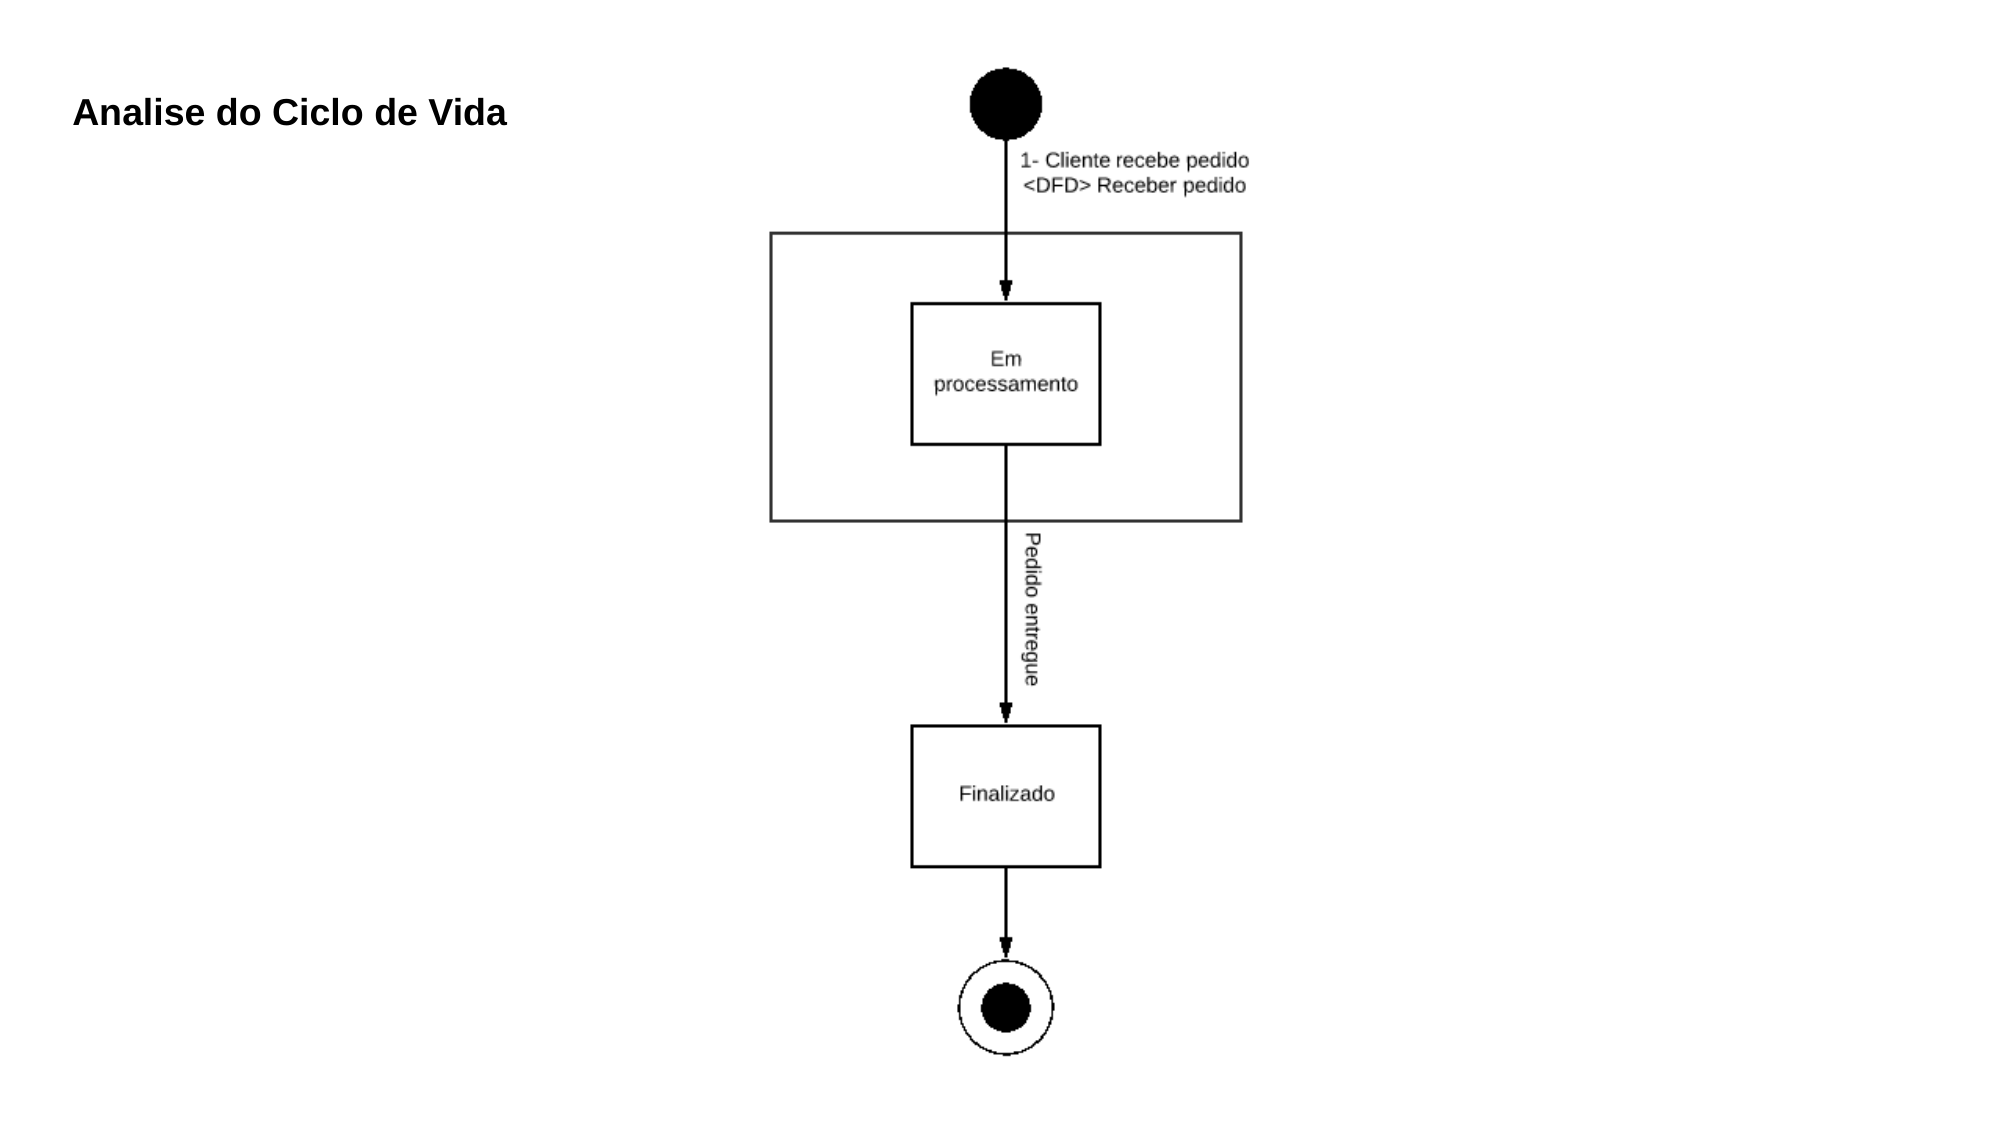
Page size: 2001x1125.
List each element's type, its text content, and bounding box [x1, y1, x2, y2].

picture [729, 38, 1271, 1086]
text_box Analise do Ciclo de Vida [57, 80, 523, 140]
